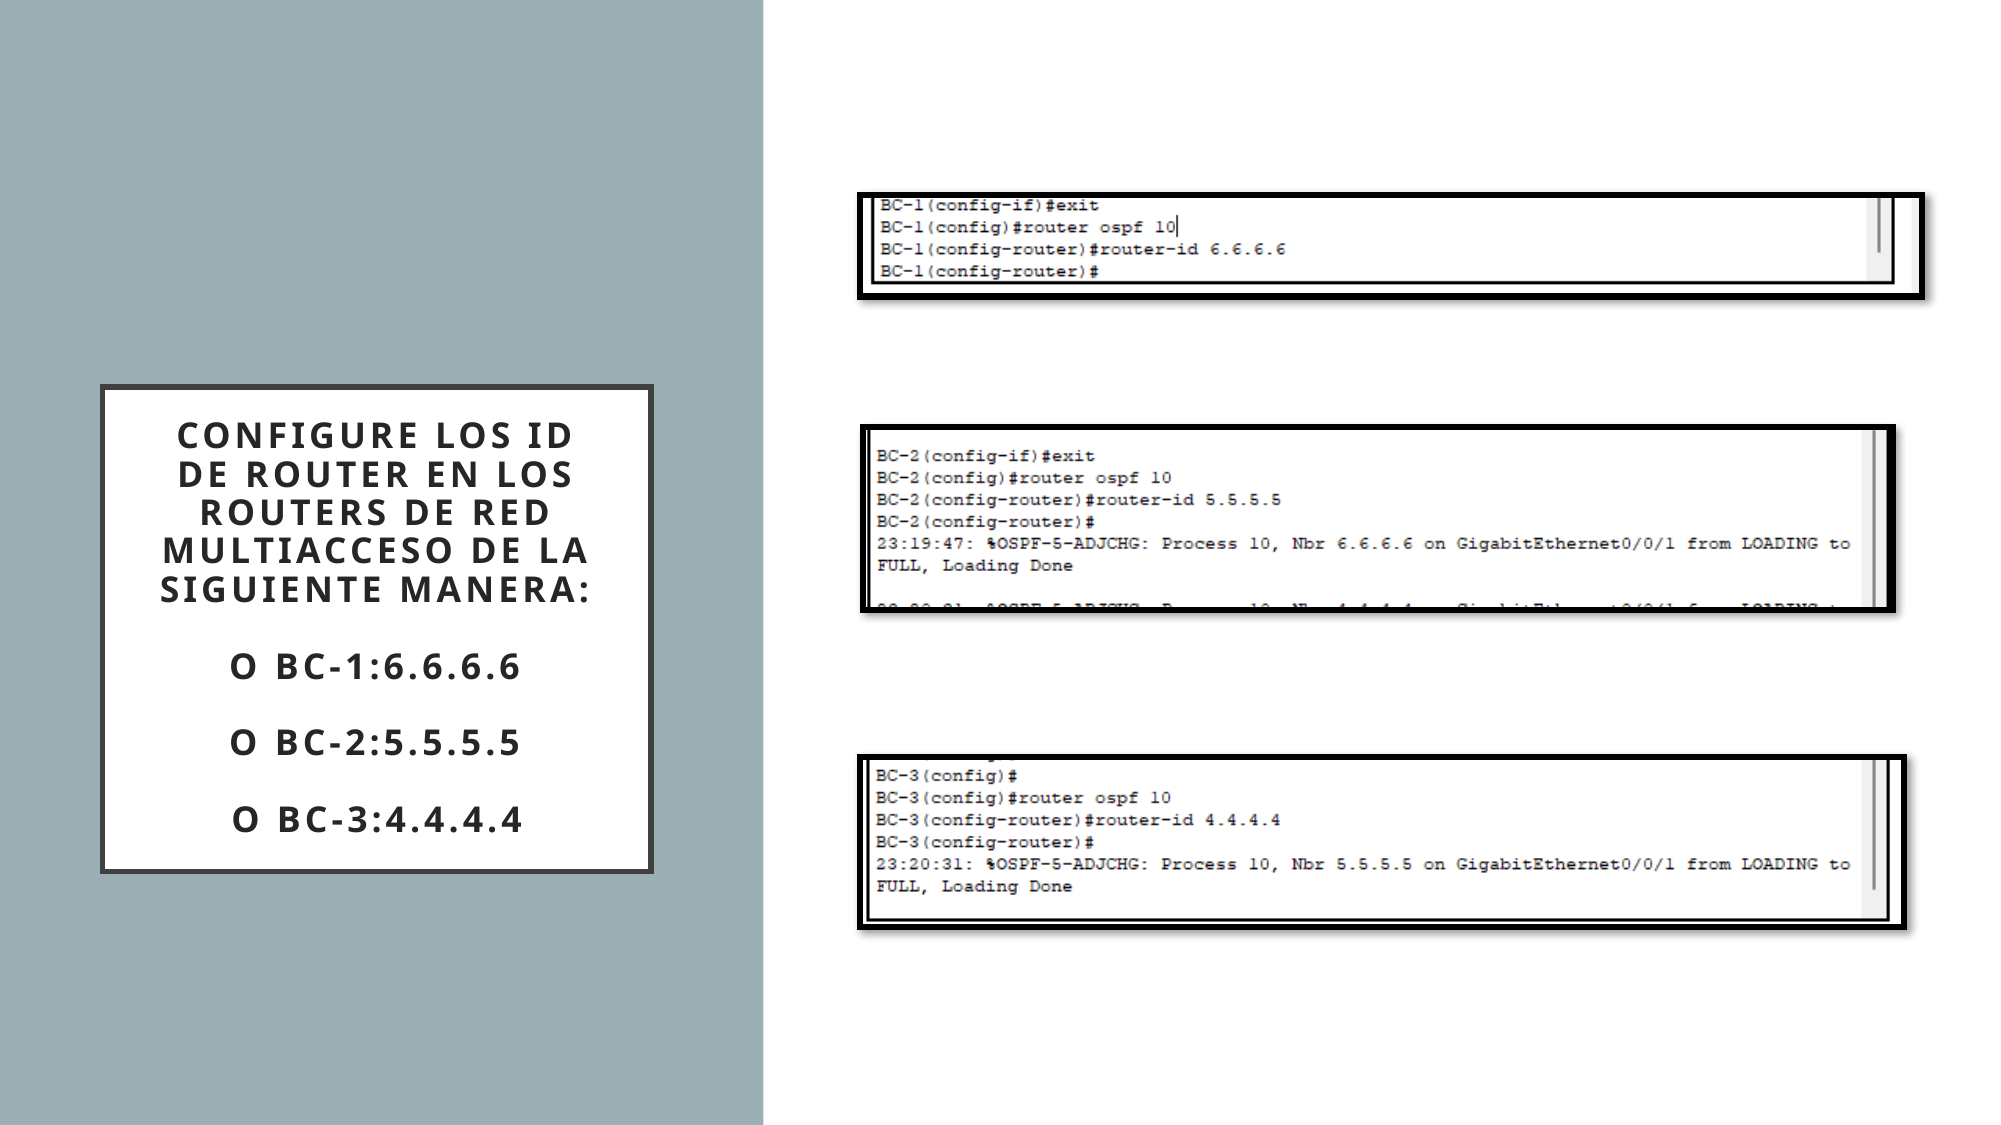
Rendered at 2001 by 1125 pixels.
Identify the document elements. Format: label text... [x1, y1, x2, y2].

picture [862, 760, 1901, 925]
text_box [764, 0, 2000, 1125]
text_box [0, 0, 764, 1125]
title Configure los ID de router en los routers de red multiacceso de la siguiente manera: o BC-1:6.6.6.6 o BC-2:5.5.5.5 o BC-3:4.4.4.4 [100, 384, 654, 874]
picture [862, 198, 1920, 294]
picture [866, 430, 1890, 607]
